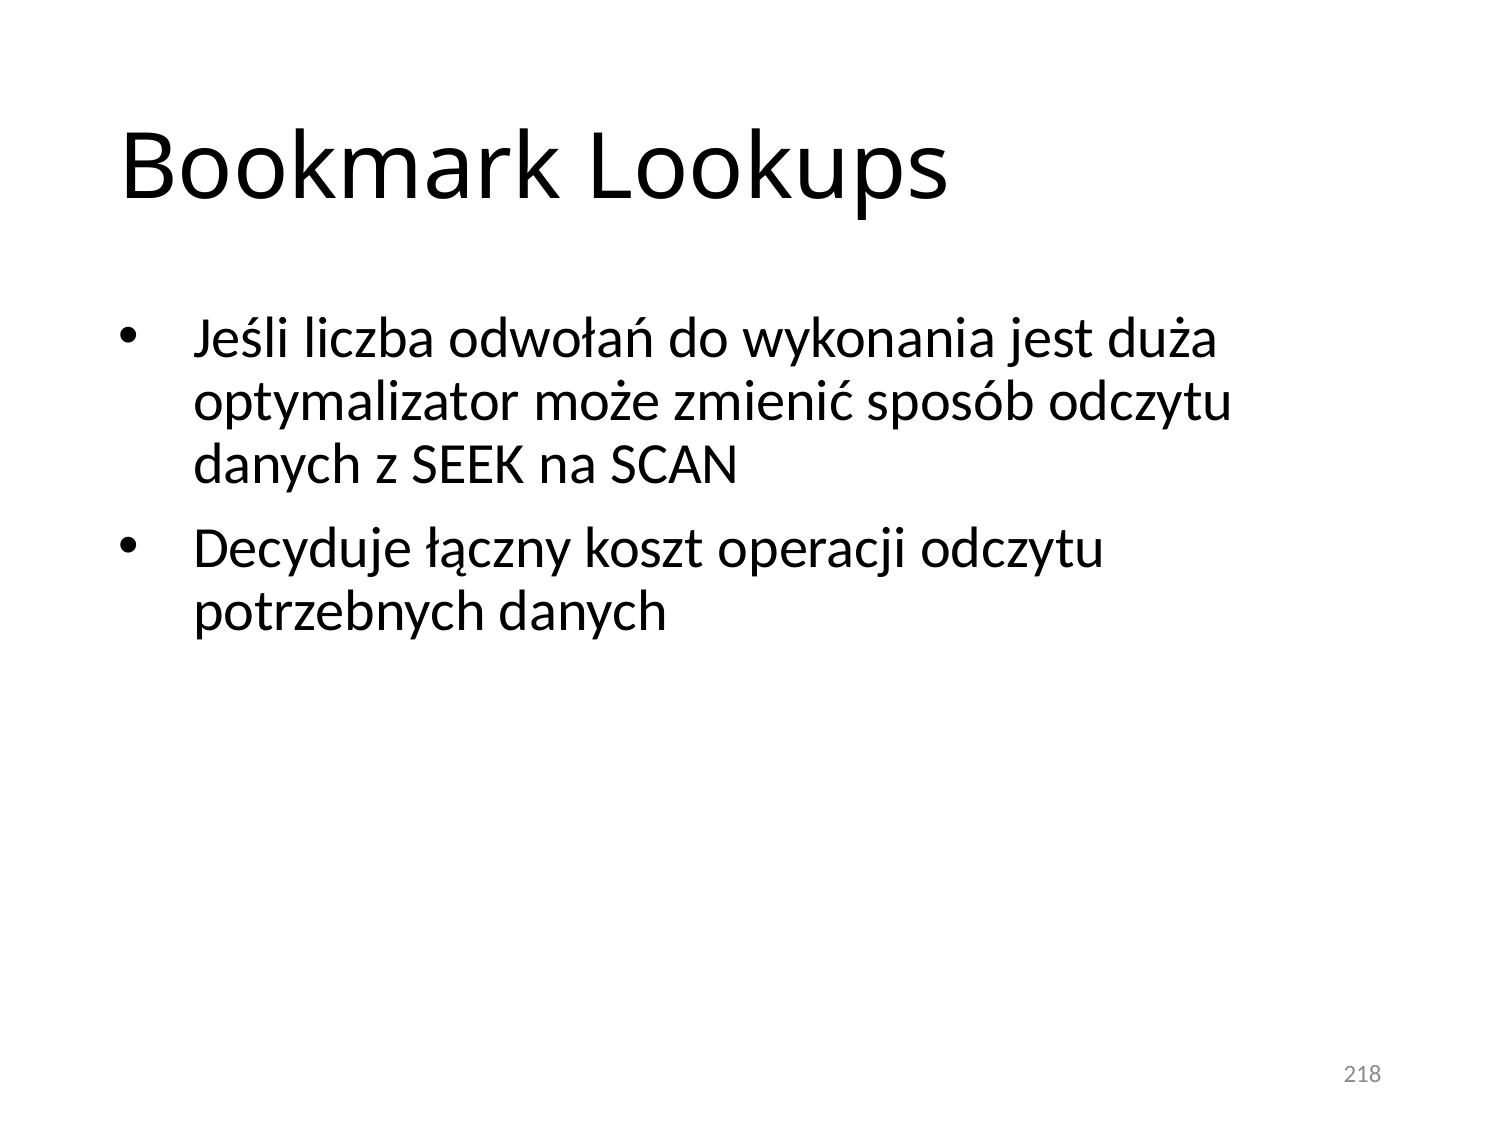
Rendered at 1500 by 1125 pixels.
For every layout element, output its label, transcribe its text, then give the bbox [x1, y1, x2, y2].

list Jeśli liczba odwołań do wykonania jest duża optymalizator może zmienić sposób odczytu danych z SEEK na SCAN Decyduje łączny koszt operacji odczytu potrzebnych danych [103, 299, 1397, 1014]
title Bookmark Lookups [103, 59, 1397, 278]
slide_number 218 [1059, 1042, 1397, 1103]
